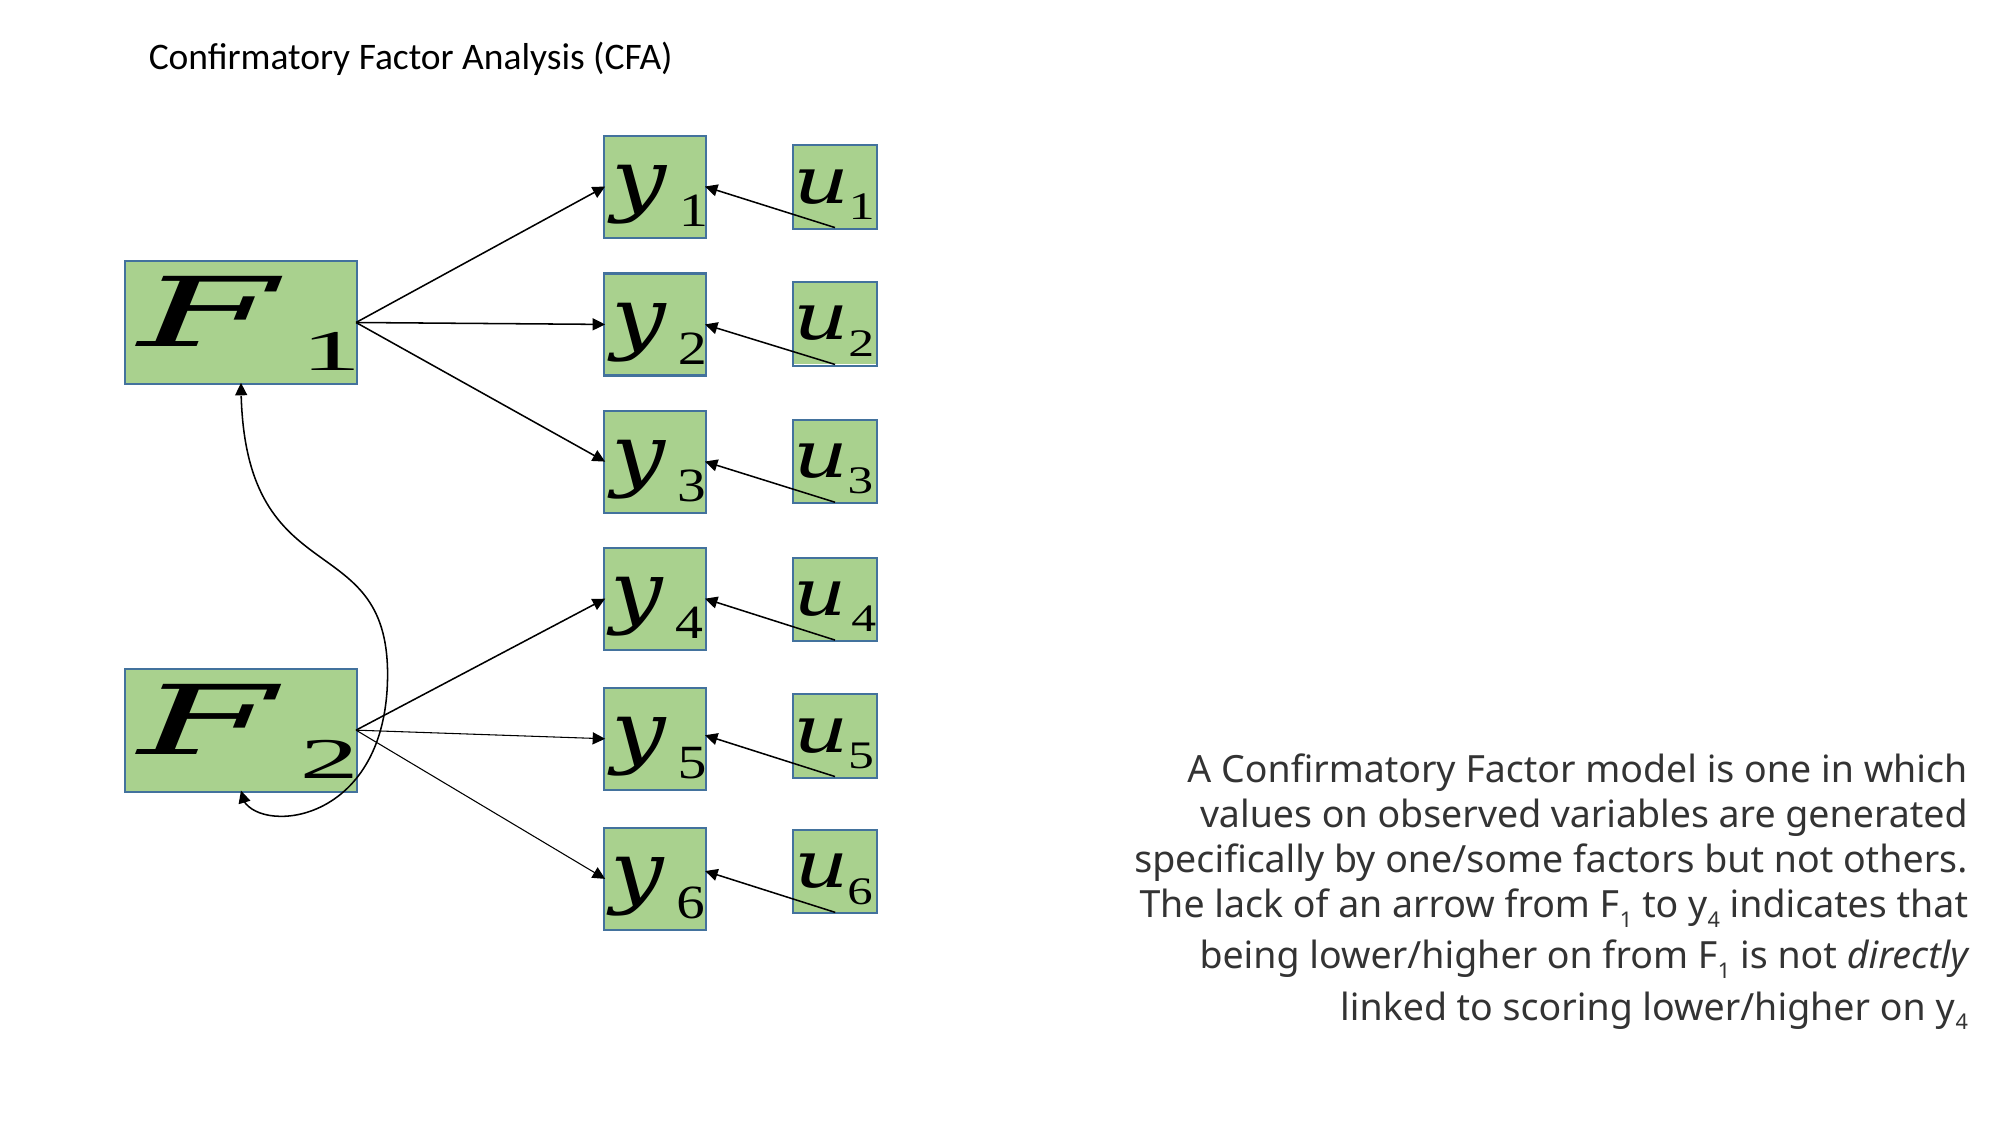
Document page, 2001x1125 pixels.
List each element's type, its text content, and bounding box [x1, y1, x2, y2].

text_box A Confirmatory Factor model is one in which values on observed variables are generated specifically by one/some factors but not others. The lack of an arrow from F1 to y4 indicates that being lower/higher on from F1 is not directly linked to scoring lower/higher on y4 [1085, 737, 1983, 1041]
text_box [356, 186, 606, 322]
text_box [125, 322, 129, 731]
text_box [356, 730, 606, 879]
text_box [356, 598, 606, 730]
text_box Confirmatory Factor Analysis (CFA) [134, 24, 688, 85]
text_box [356, 322, 606, 462]
